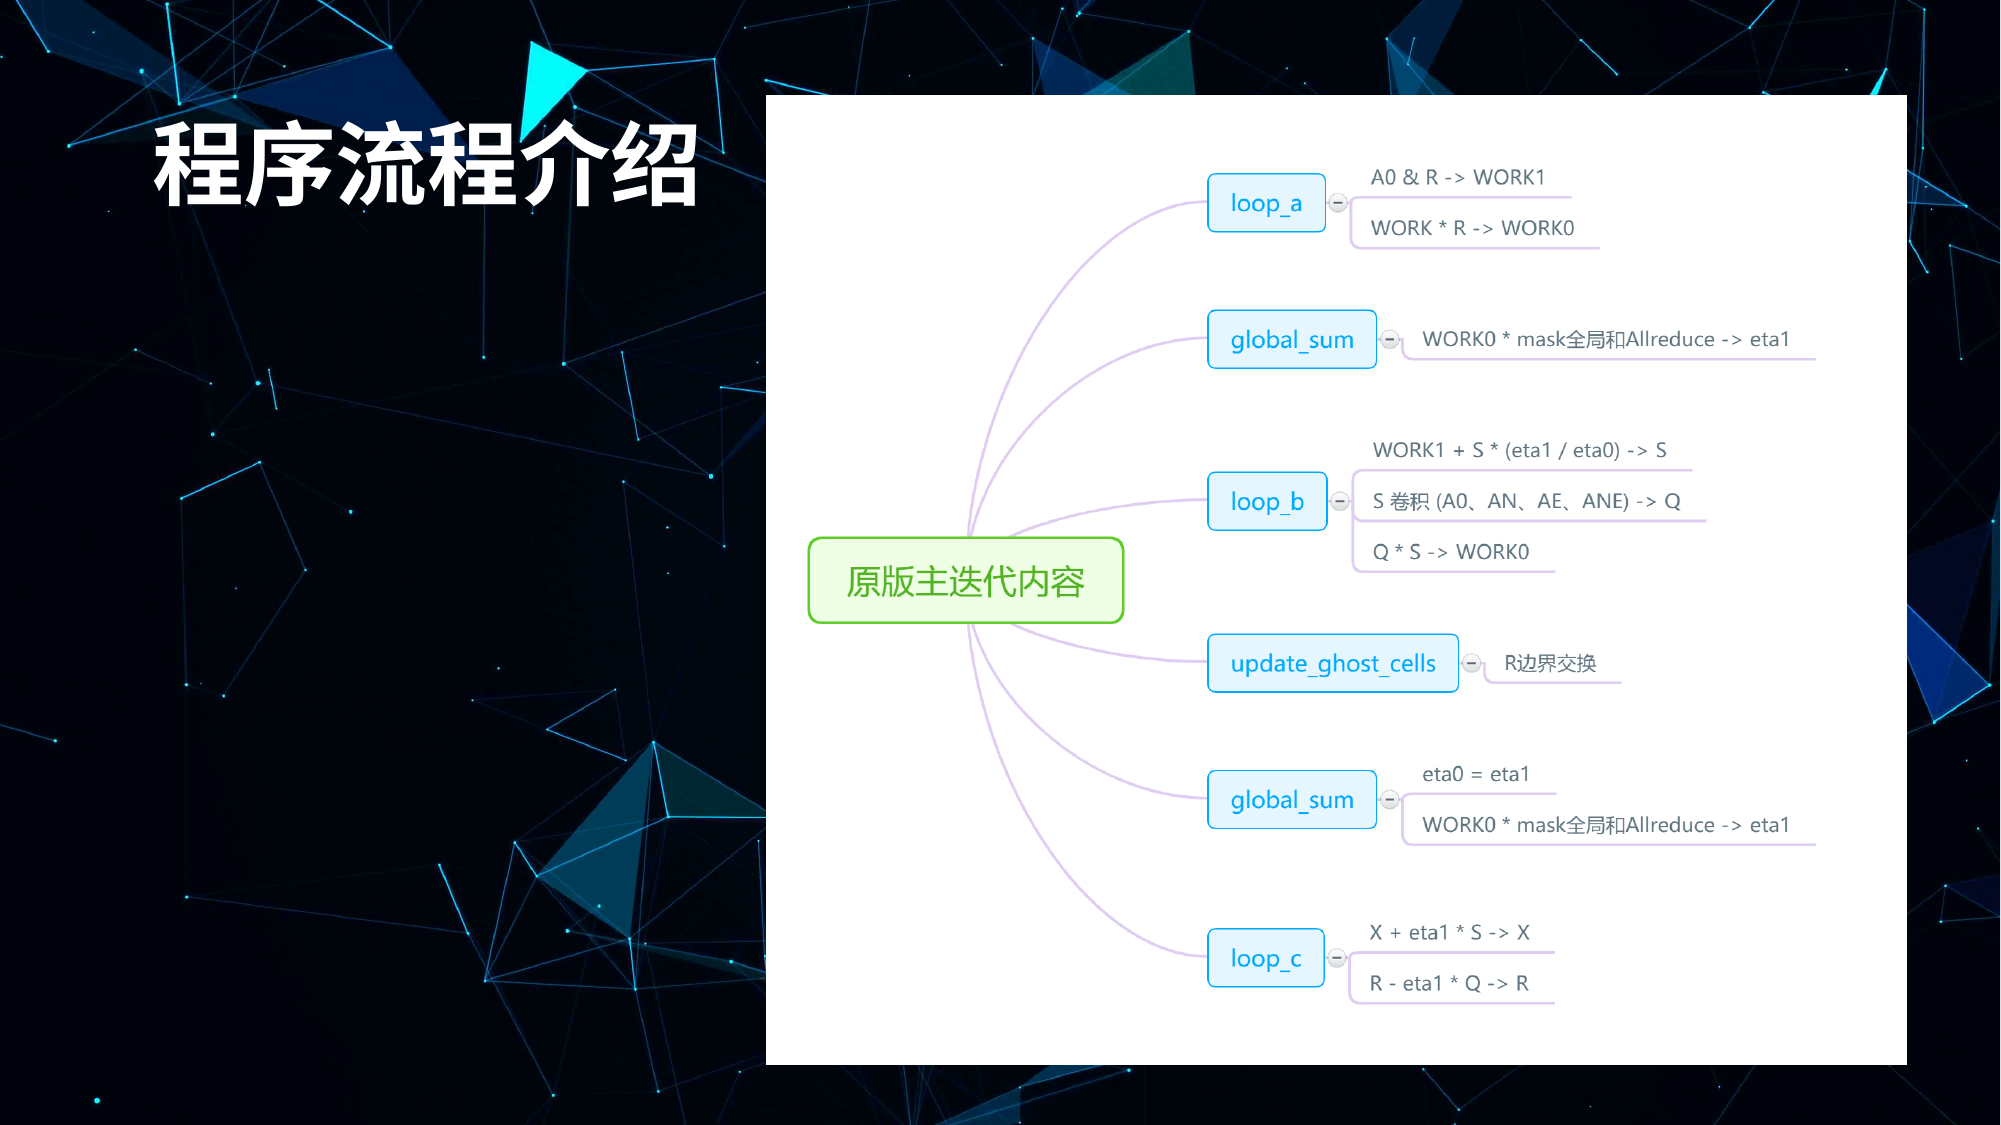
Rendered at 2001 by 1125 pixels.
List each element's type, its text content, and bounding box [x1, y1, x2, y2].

picture [0, 0, 2001, 1125]
title 程序流程介绍 [137, 59, 1863, 278]
